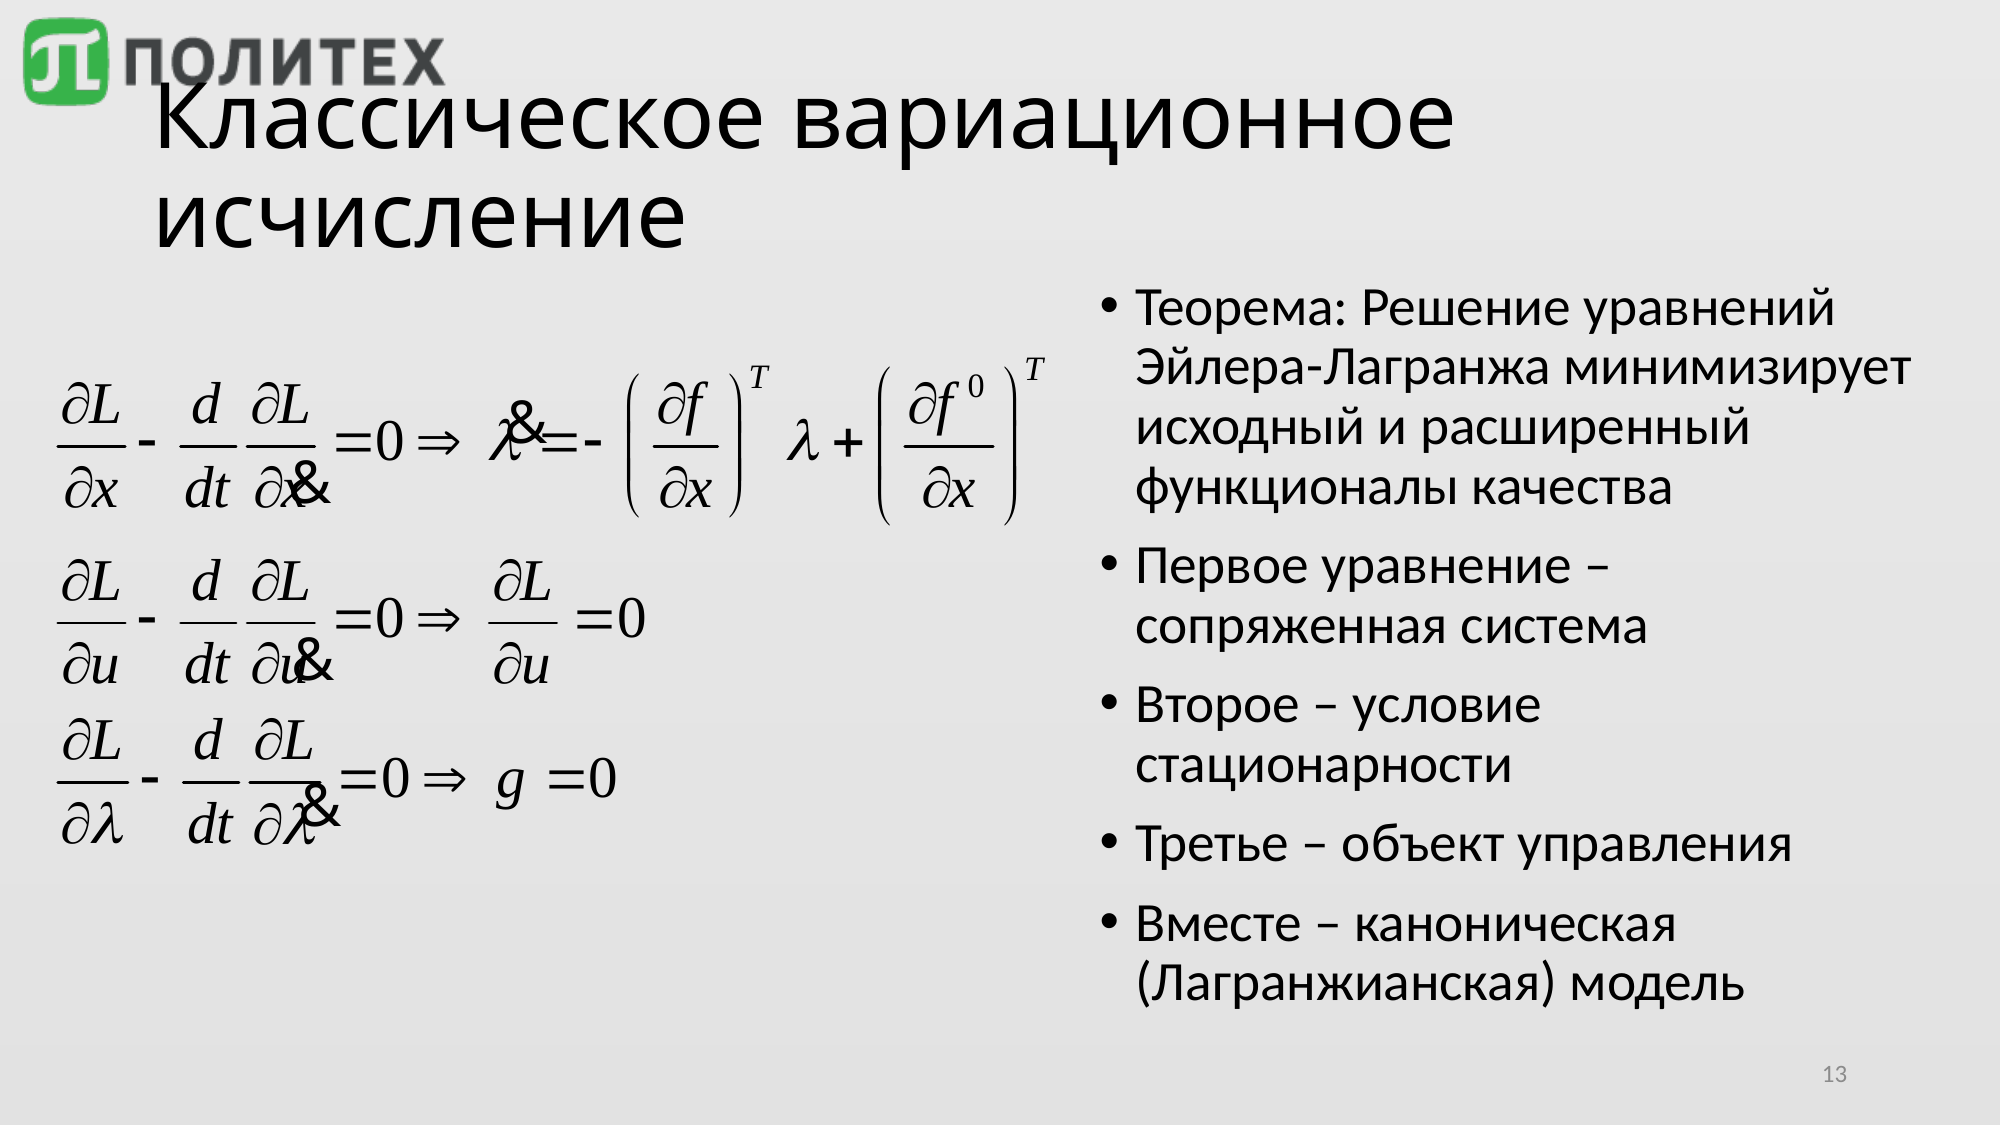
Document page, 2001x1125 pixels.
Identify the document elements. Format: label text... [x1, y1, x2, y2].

title Классическое вариационное исчисление [137, 59, 1863, 278]
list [47, 342, 1059, 860]
list Теорема: Решение уравнений Эйлера-Лагранжа минимизирует исходный и расширенный функционалы качества Первое уравнение – сопряженная система Второе – условие стационарности Третье – объект управления Вместе – каноническая (Лагранжианская) модель [1084, 270, 1935, 1043]
picture [0, 0, 469, 125]
slide_number 13 [1412, 1042, 1863, 1103]
